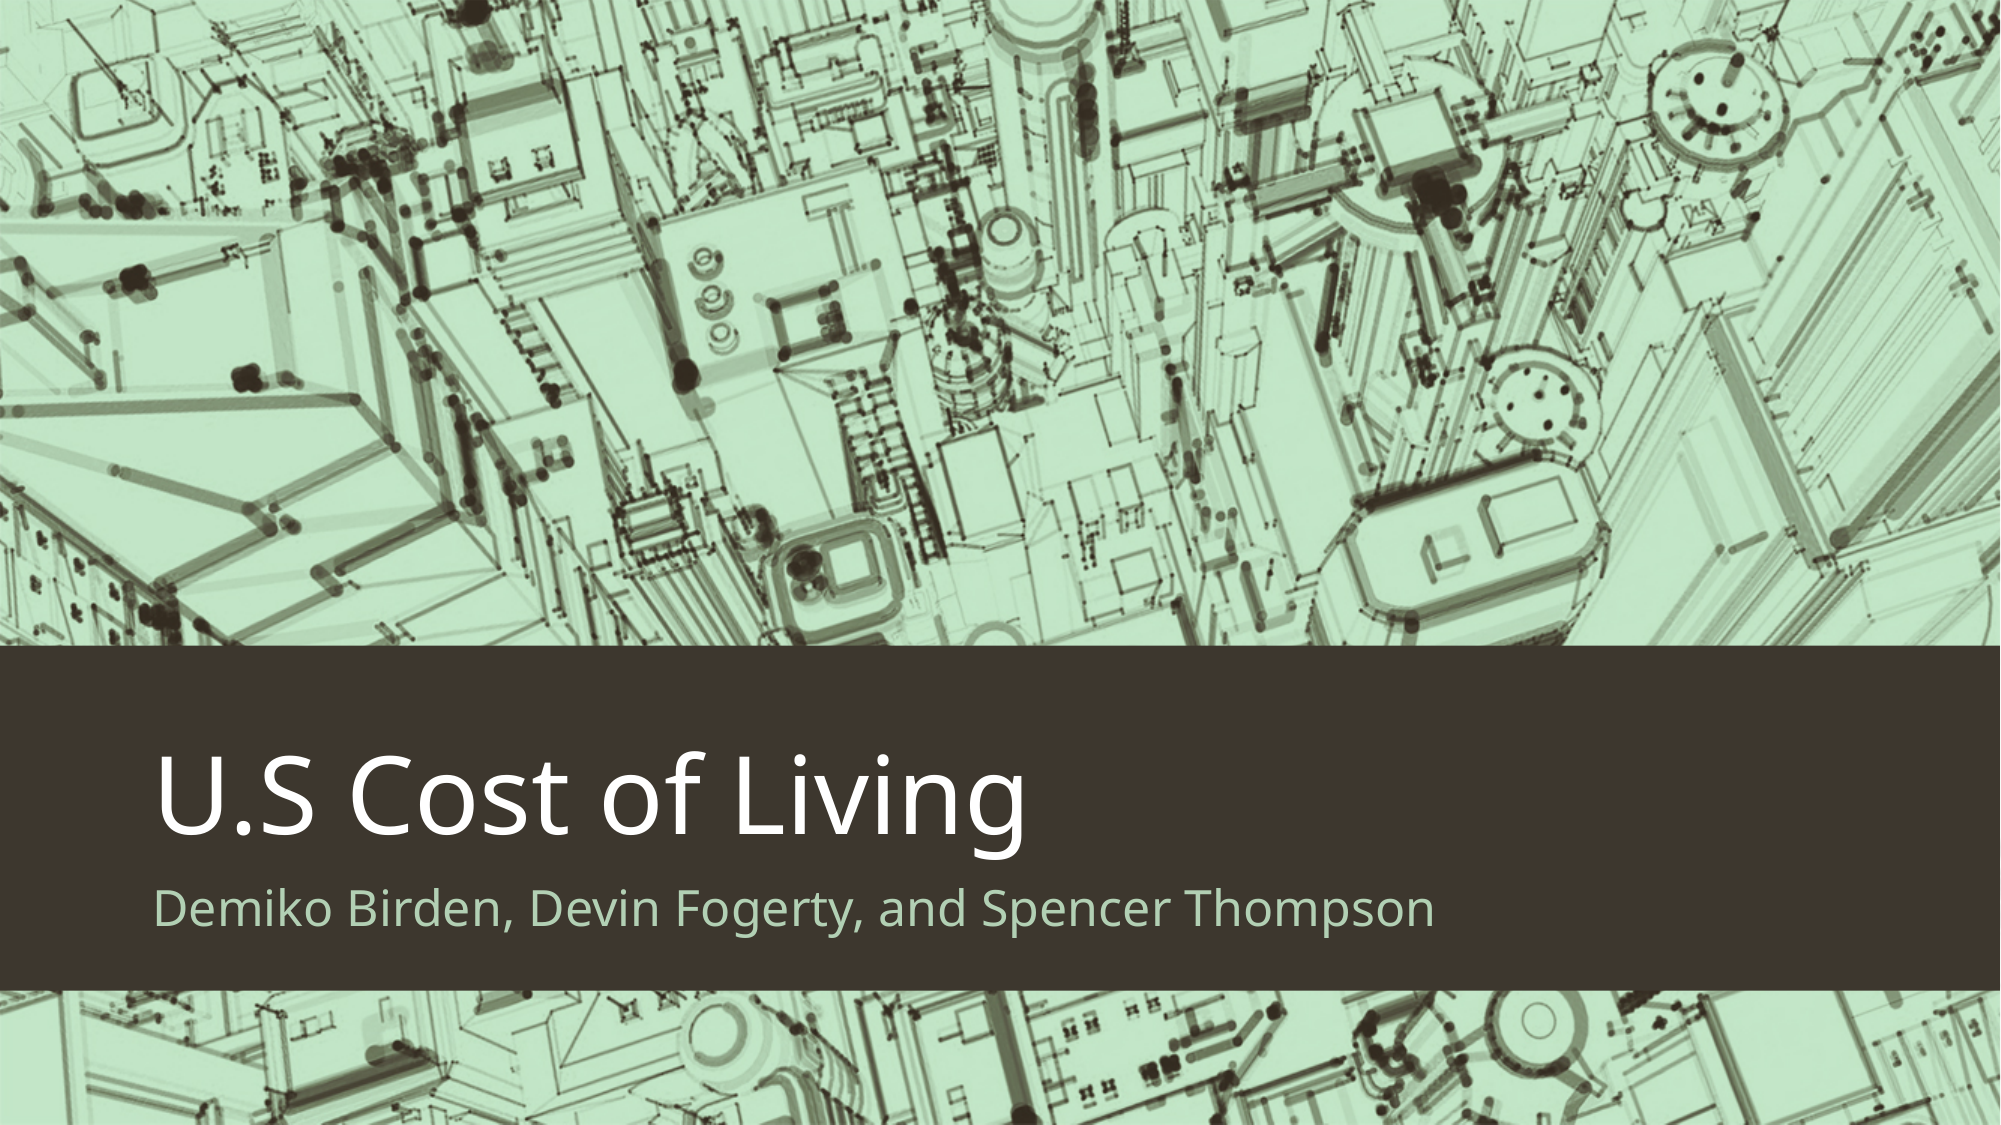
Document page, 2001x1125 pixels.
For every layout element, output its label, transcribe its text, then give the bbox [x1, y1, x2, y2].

subtitle Demiko Birden, Devin Fogerty, and Spencer Thompson [137, 875, 1863, 954]
picture [0, 0, 2001, 1125]
title U.S Cost of Living [137, 675, 1863, 865]
